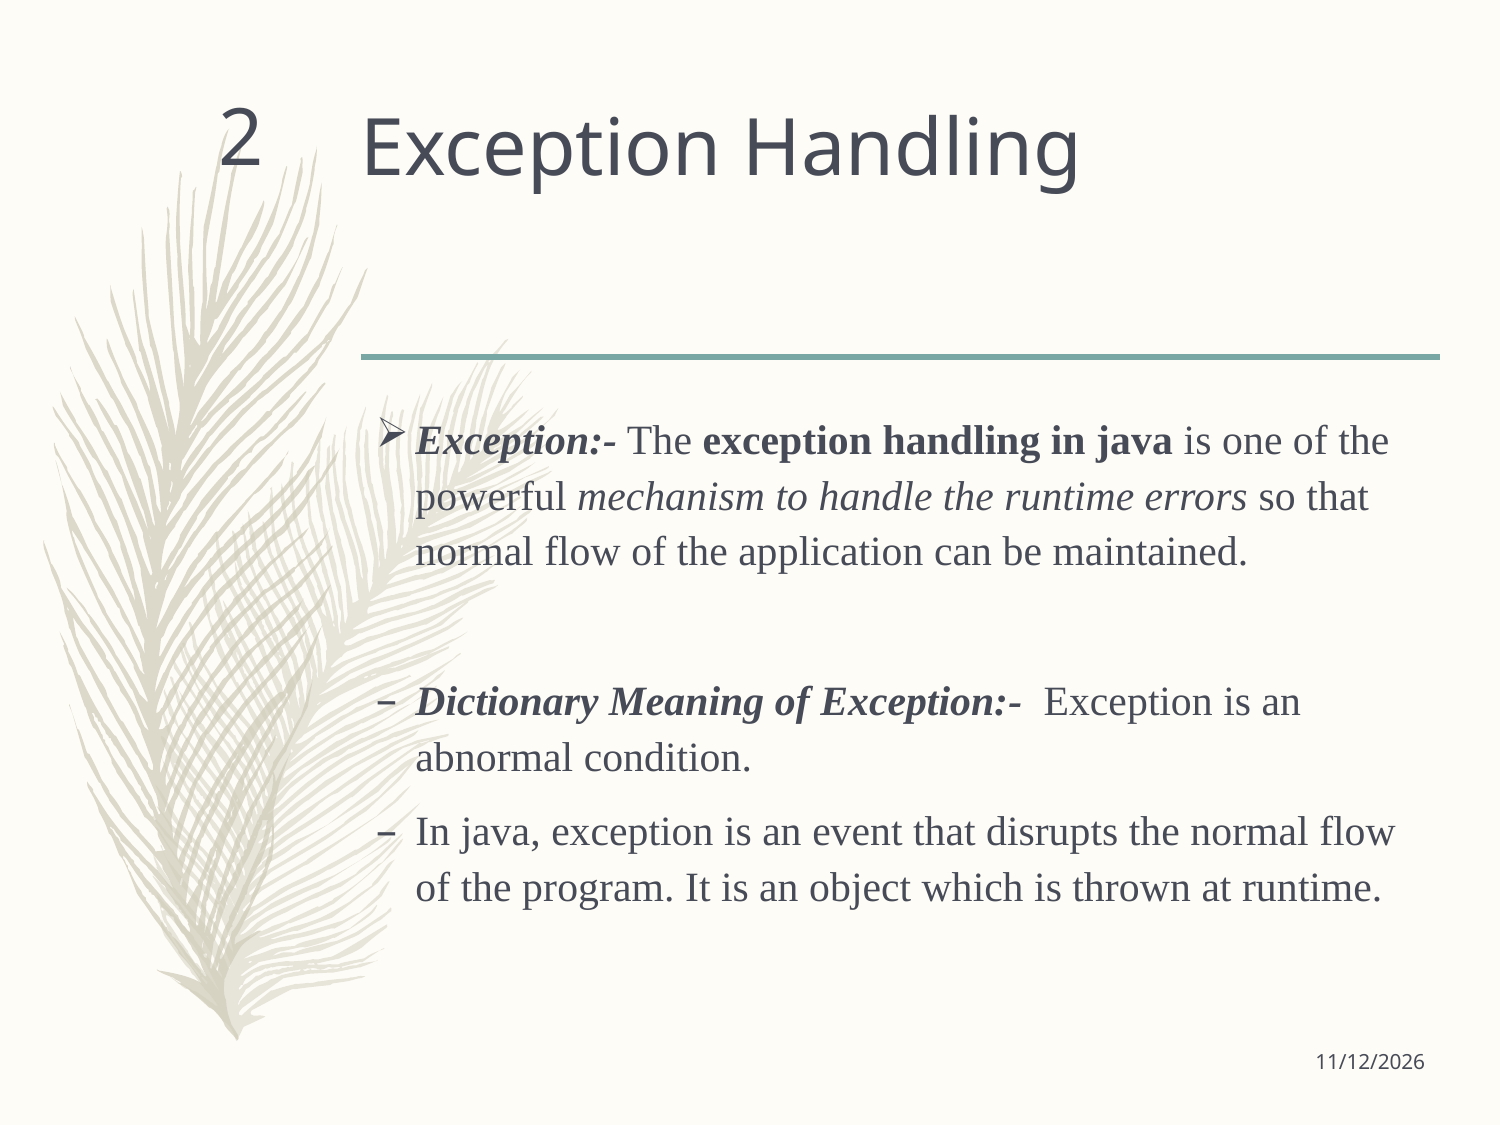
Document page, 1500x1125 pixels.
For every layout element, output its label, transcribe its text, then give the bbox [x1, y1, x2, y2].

slide_number 2 [46, 102, 279, 203]
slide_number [1102, 1032, 1440, 1093]
list Exception:- The exception handling in java is one of the powerful mechanism to handle the runtime errors so that normal flow of the application can be maintained. Dictionary Meaning of Exception:- Exception is an abnormal condition. In java, exception is an event that disrupts the normal flow of the program. It is an object which is thrown at runtime. [360, 399, 1440, 999]
title Exception Handling [345, 93, 1440, 350]
